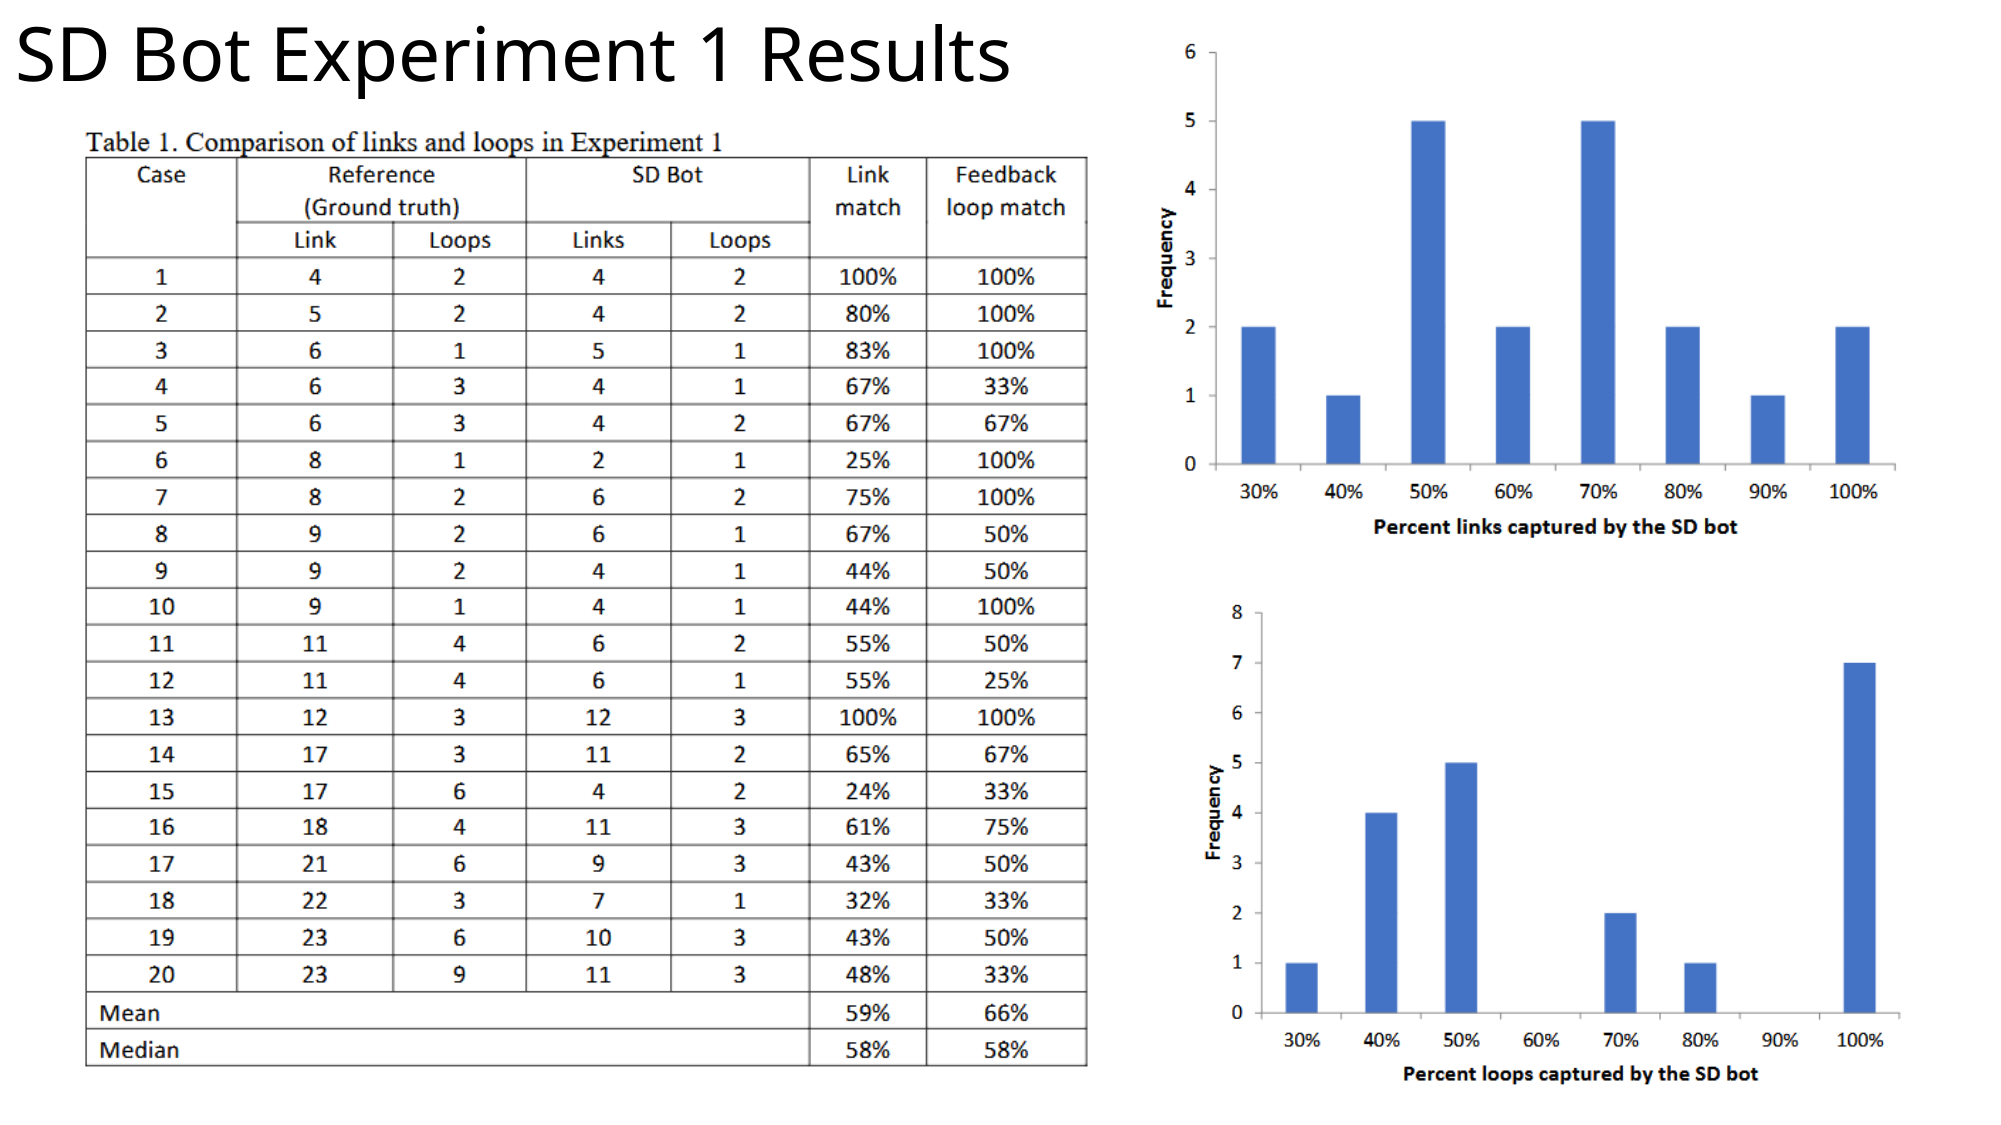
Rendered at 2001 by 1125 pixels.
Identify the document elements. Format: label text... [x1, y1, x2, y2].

title SD Bot Experiment 1 Results [0, 0, 1725, 167]
picture [1185, 595, 1903, 1093]
picture [69, 1, 1955, 1079]
